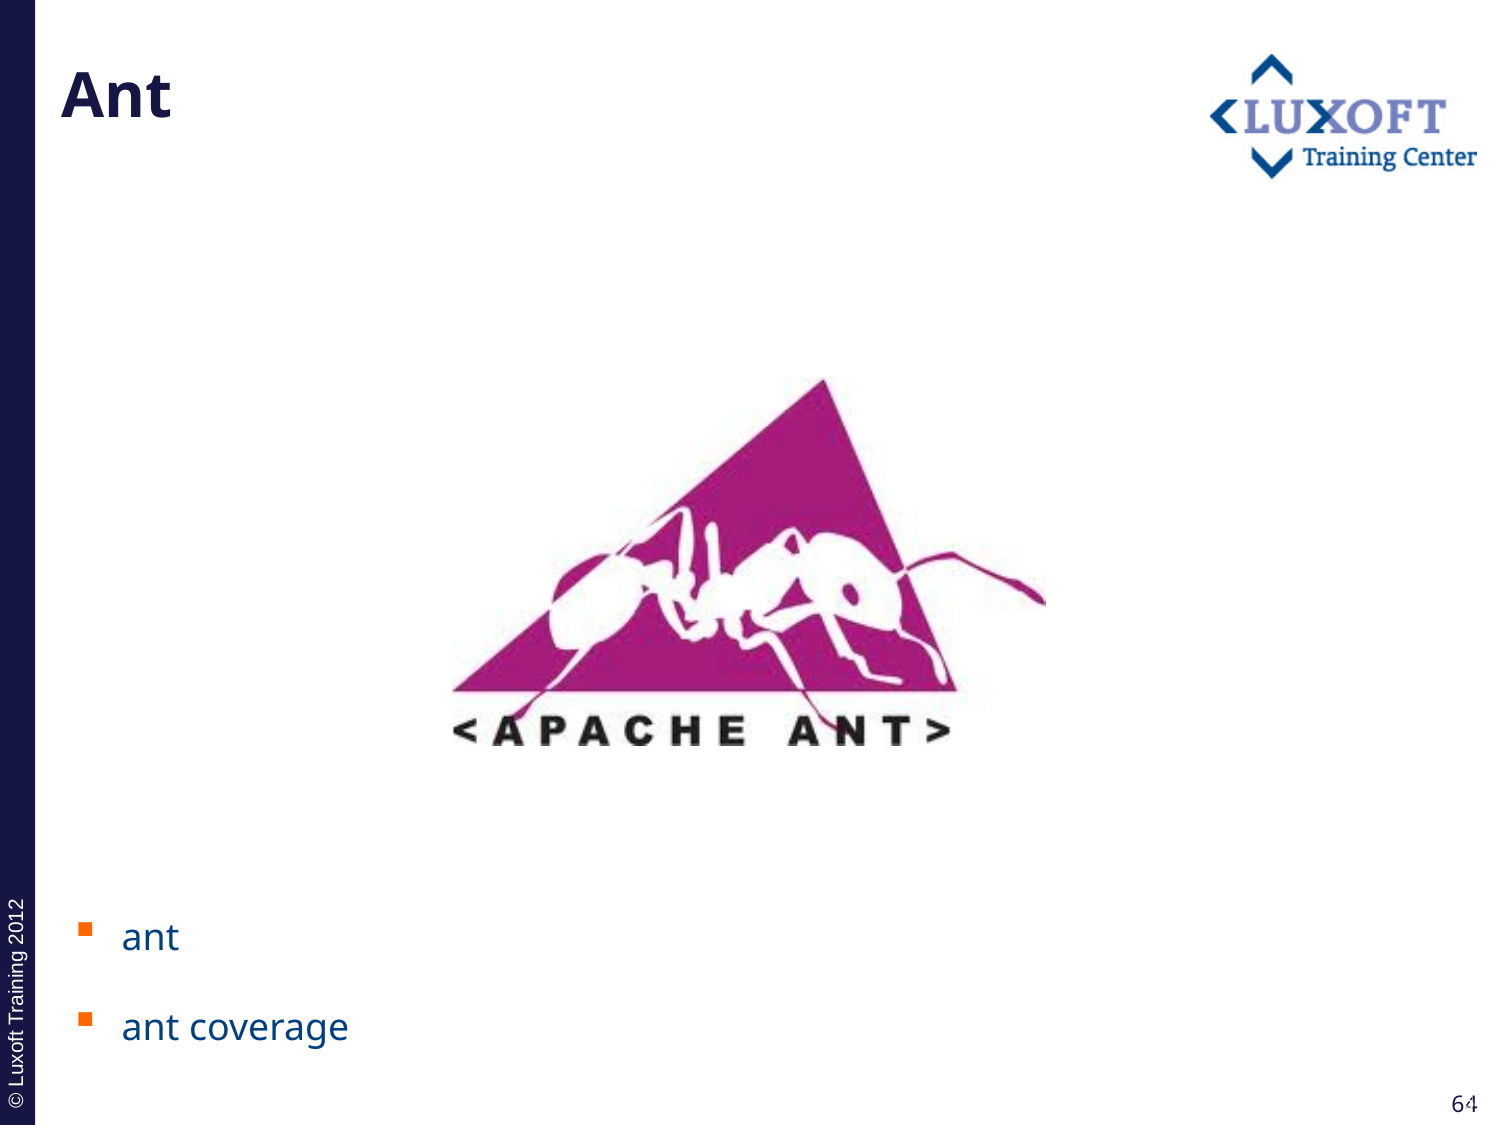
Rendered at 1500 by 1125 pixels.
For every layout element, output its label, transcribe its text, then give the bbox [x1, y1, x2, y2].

title Ant [46, 20, 1397, 165]
picture [1210, 54, 1477, 179]
picture [451, 376, 1046, 746]
text_box ant ant coverage [59, 889, 1127, 1063]
